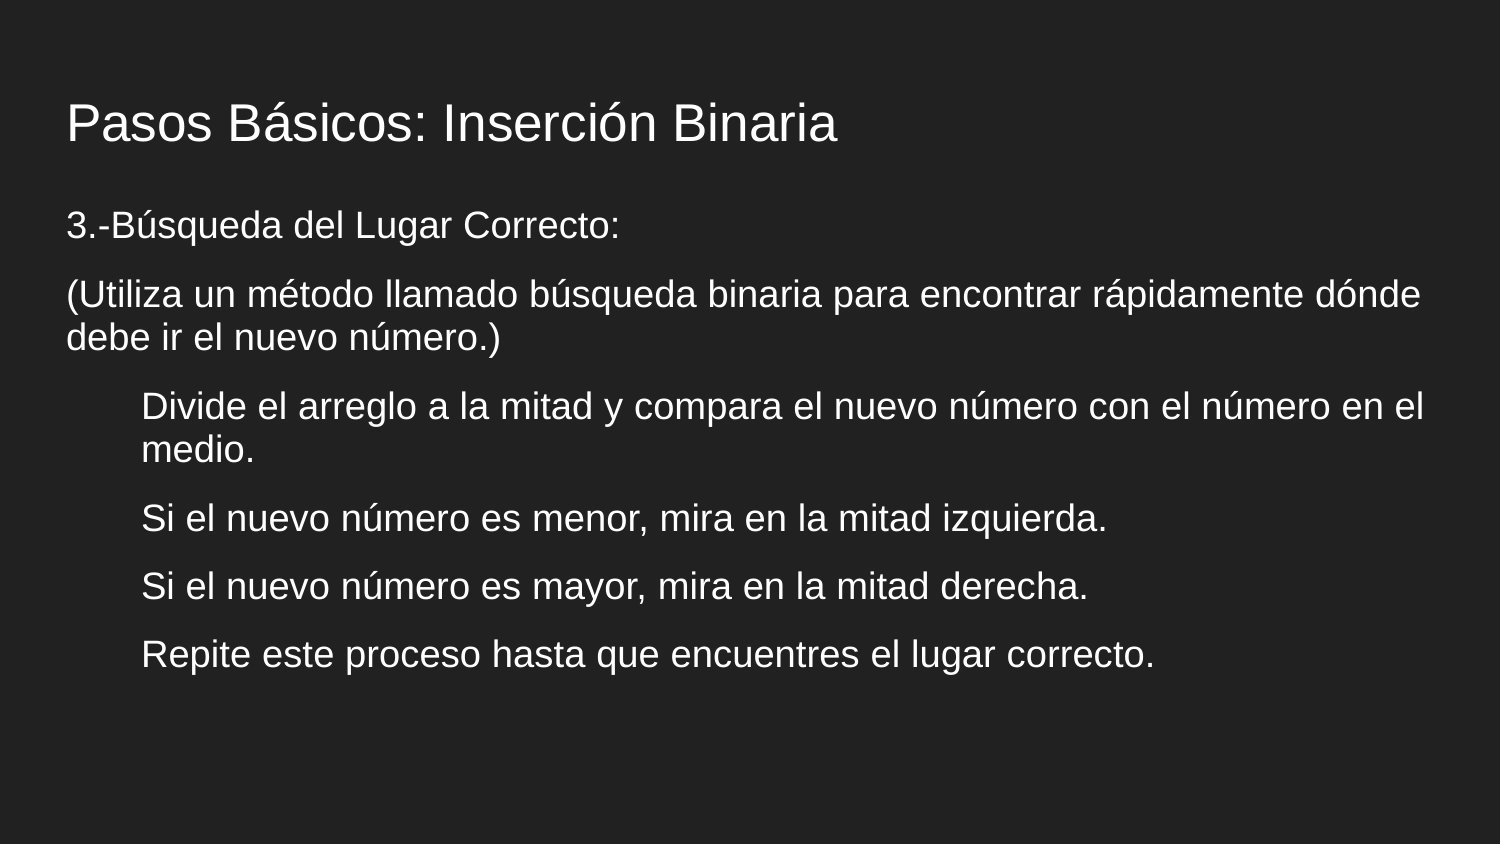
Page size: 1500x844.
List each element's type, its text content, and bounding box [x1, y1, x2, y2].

list 3.-Búsqueda del Lugar Correcto: (Utiliza un método llamado búsqueda binaria para encontrar rápidamente dónde debe ir el nuevo número.) Divide el arreglo a la mitad y compara el nuevo número con el número en el medio. Si el nuevo número es menor, mira en la mitad izquierda. Si el nuevo número es mayor, mira en la mitad derecha. Repite este proceso hasta que encuentres el lugar correcto. [51, 189, 1449, 750]
title Pasos Básicos: Inserción Binaria [51, 72, 1449, 167]
